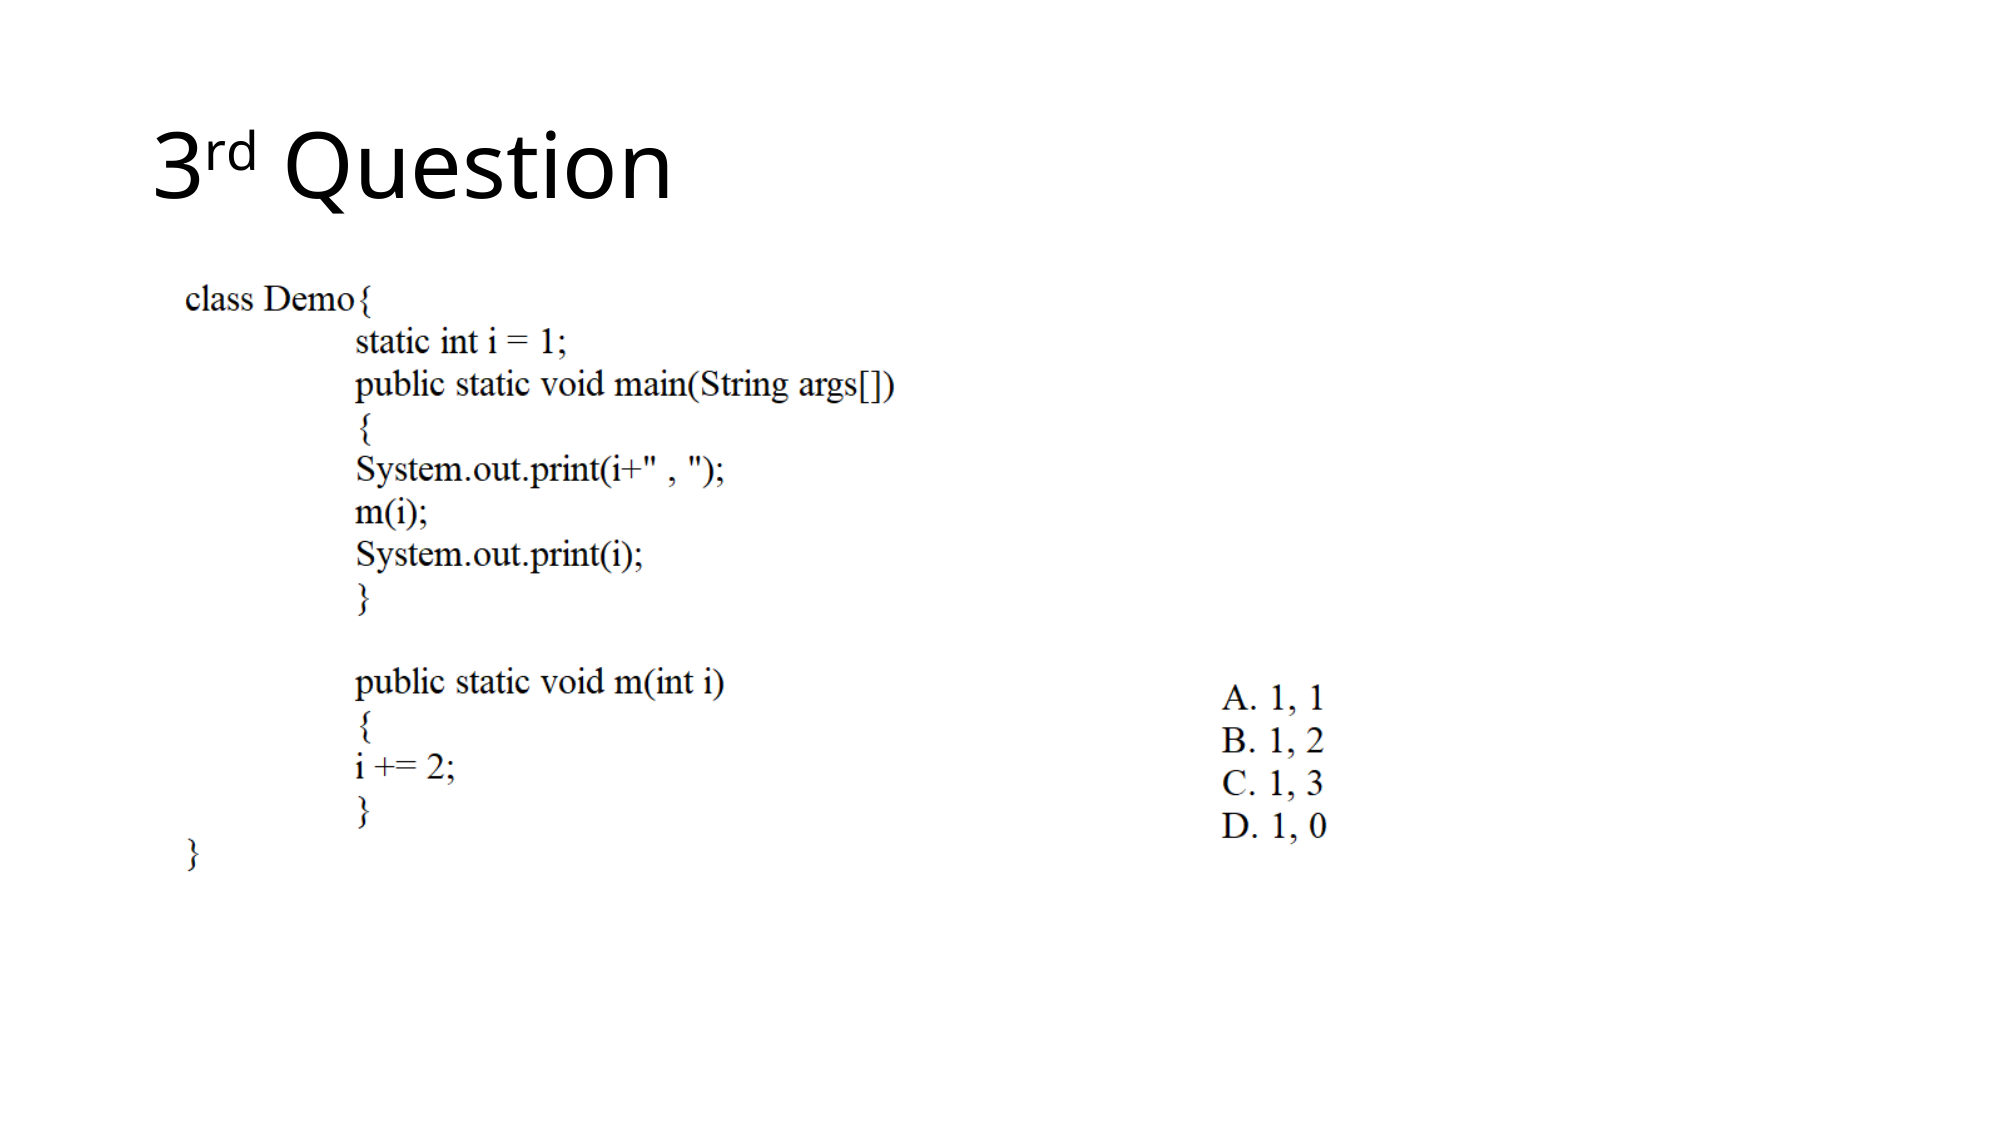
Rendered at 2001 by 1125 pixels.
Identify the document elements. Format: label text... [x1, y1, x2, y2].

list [175, 277, 979, 890]
picture [1212, 662, 1442, 916]
title 3rd Question [137, 59, 1863, 278]
